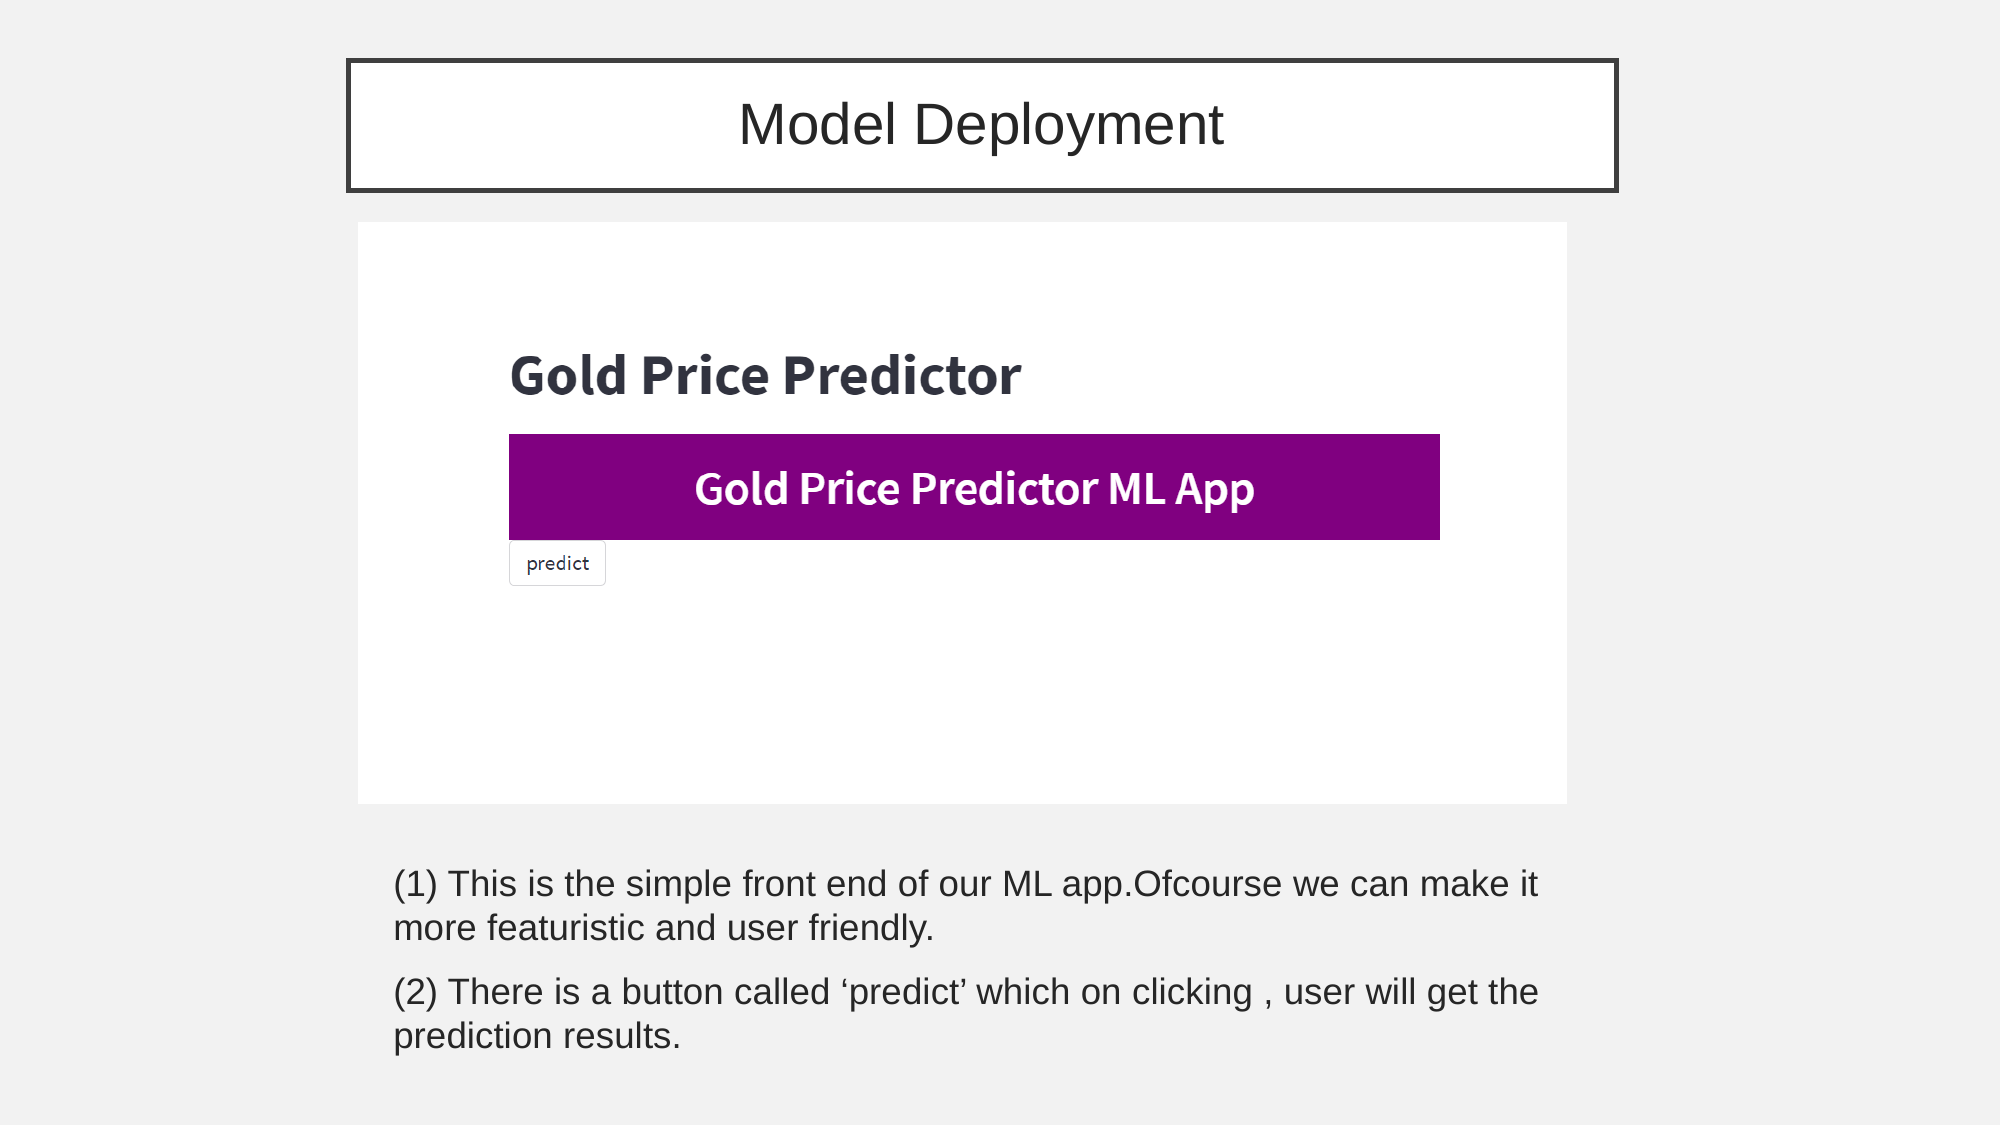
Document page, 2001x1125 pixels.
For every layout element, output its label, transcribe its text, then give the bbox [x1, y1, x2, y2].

title Model Deployment [346, 58, 1619, 193]
list (1) This is the simple front end of our ML app.Ofcourse we can make it more featuristic and user friendly. (2) There is a button called ‘predict’ which on clicking , user will get the prediction results. [358, 851, 1645, 1065]
picture [358, 222, 1567, 805]
